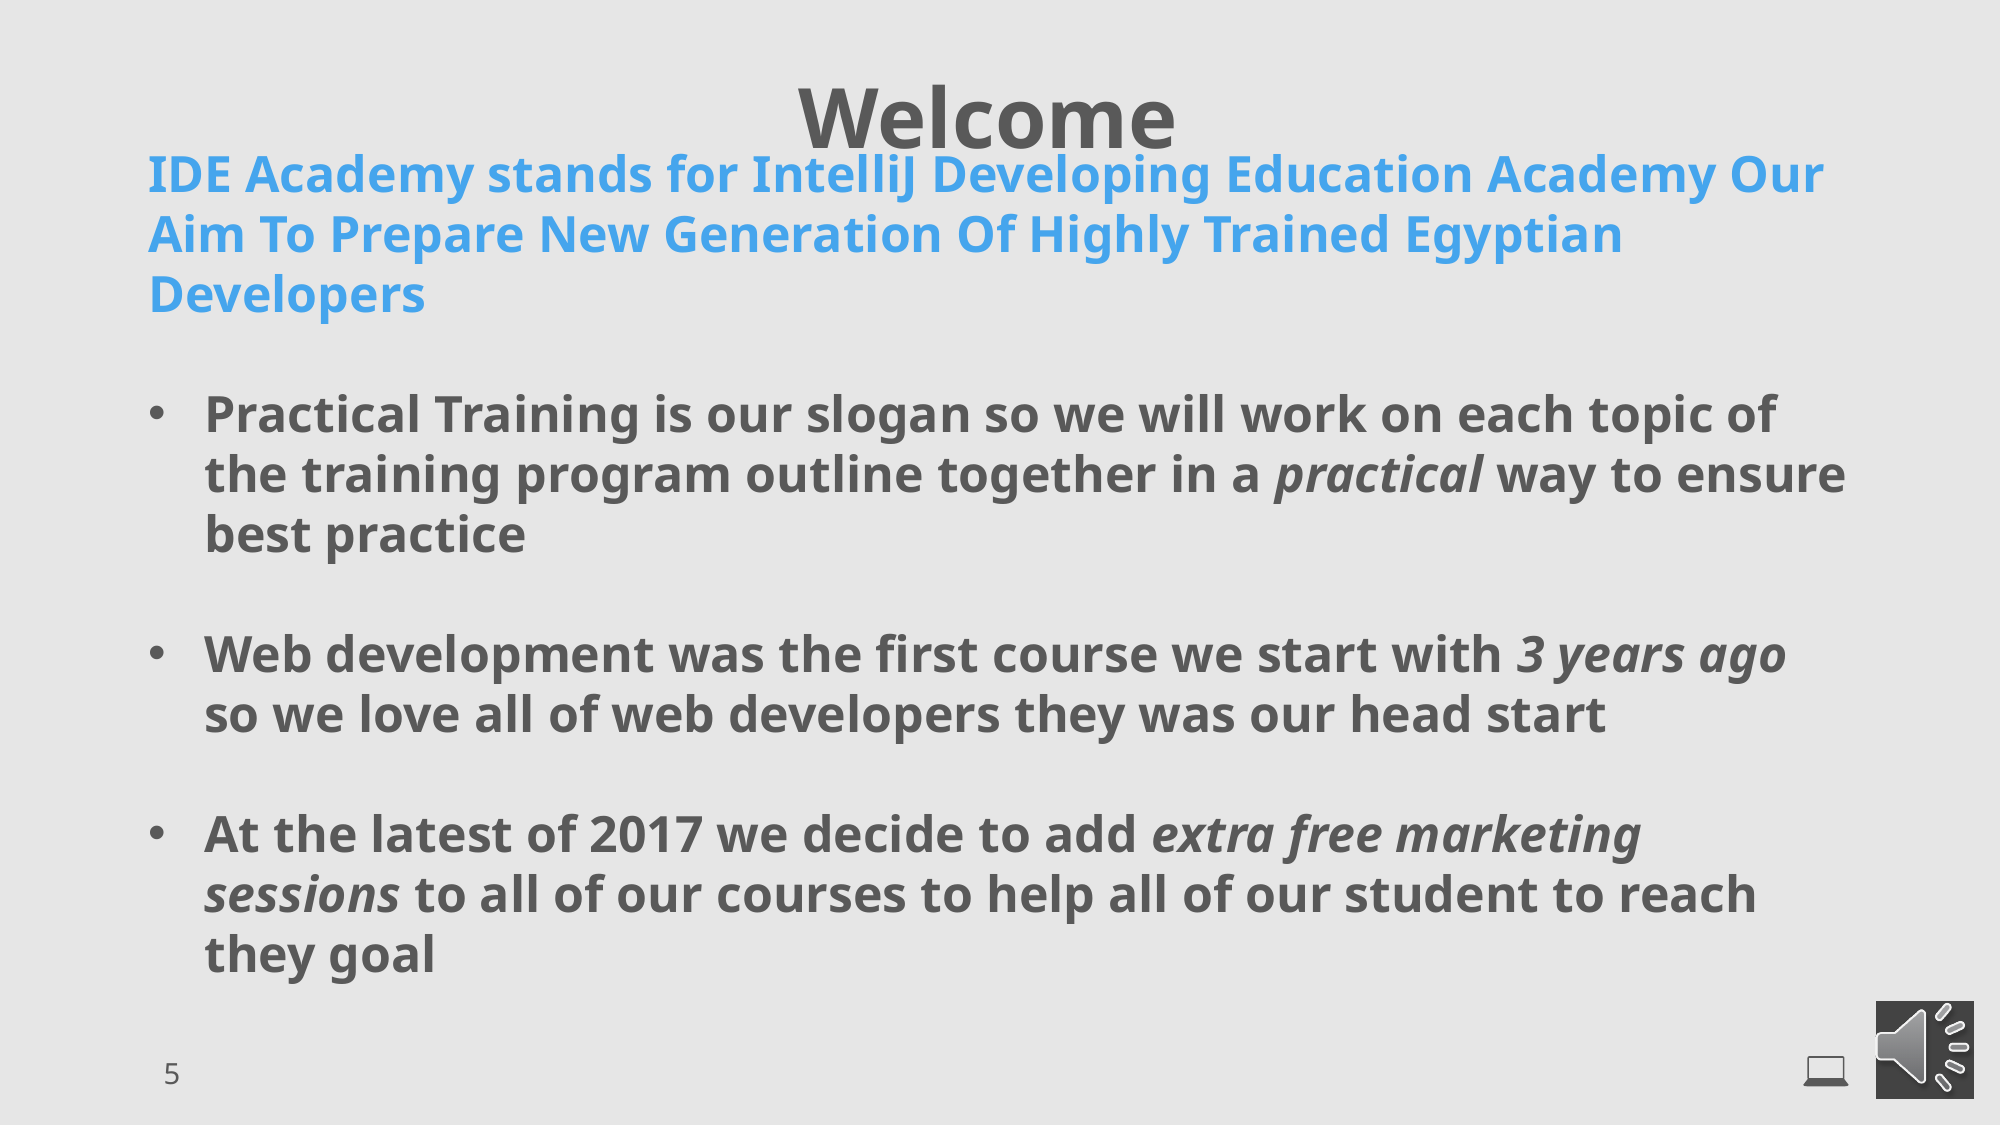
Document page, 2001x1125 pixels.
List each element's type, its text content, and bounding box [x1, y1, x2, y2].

picture [1874, 999, 1975, 1100]
text_box [1803, 1056, 1849, 1087]
text_box IDE Academy stands for IntelliJ Developing Education Academy Our Aim To Prepare New Generation Of Highly Trained Egyptian Developers Practical Training is our slogan so we will work on each topic of the training program outline together in a practical way to ensure best practice Web development was the first course we start with 3 years ago so we love all of web developers they was our head start At the latest of 2017 we decide to add extra free marketing sessions to all of our courses to help all of our student to reach they goal [138, 137, 1861, 988]
text_box 5 [126, 1047, 218, 1103]
text_box Welcome [249, 69, 1750, 174]
